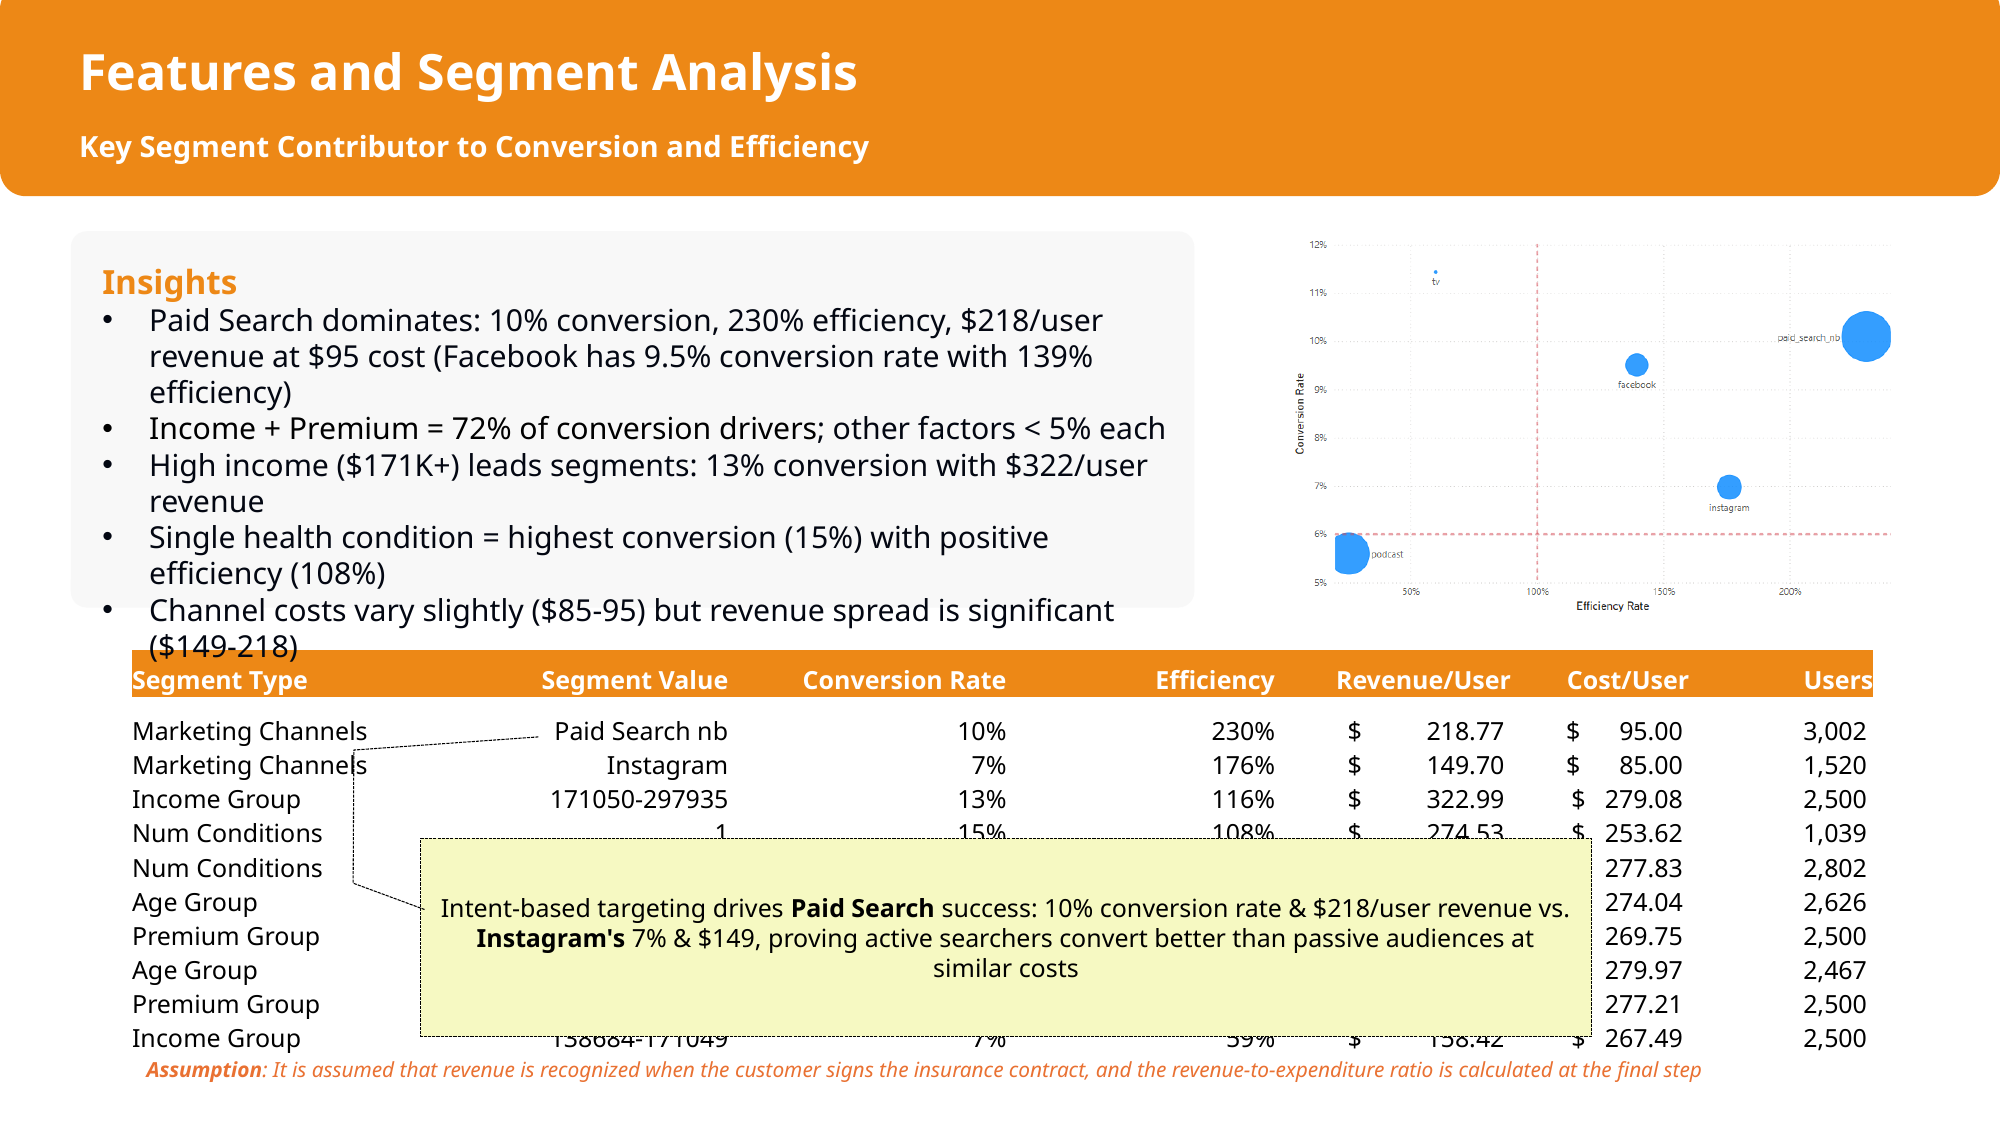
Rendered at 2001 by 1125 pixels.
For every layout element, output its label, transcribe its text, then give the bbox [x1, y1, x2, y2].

table_cell 2,500 [1689, 782, 1873, 816]
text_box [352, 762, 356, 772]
table_cell Age Group [132, 953, 421, 987]
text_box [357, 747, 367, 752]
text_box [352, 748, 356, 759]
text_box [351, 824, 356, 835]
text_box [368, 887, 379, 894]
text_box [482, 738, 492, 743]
table_cell $ 85.00 [1511, 748, 1689, 782]
table_cell 176% [1007, 748, 1275, 782]
table_cell 1,039 [1689, 816, 1873, 850]
table_cell $ 274.04 [1592, 884, 1689, 919]
table_cell $ 279.08 [1511, 782, 1689, 816]
table_cell Premium Group [132, 919, 421, 953]
table_cell 1,520 [1689, 748, 1873, 782]
table_cell 230% [1007, 697, 1275, 748]
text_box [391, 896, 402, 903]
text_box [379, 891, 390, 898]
table_header Segment Type [132, 671, 436, 697]
table_cell 7% [729, 1037, 1007, 1048]
text_box [69, 229, 1196, 610]
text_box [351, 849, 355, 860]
table_cell 2,626 [1689, 884, 1873, 919]
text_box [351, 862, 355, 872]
table_cell 2,500 [1689, 987, 1873, 1021]
table_cell Age Group [132, 884, 421, 919]
table_header Cost/User [1511, 650, 1689, 697]
table_cell 108% [1007, 816, 1275, 838]
table_cell 138684-171049 [436, 1037, 729, 1048]
table_cell 15% [729, 816, 1007, 838]
table_cell $ 253.62 [1511, 816, 1689, 850]
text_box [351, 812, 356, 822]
table_cell Num Conditions [132, 850, 421, 884]
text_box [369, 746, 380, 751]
table_cell 2,467 [1689, 953, 1873, 987]
table_cell 13% [729, 782, 1007, 816]
title Features and Segment Analysis [64, 5, 1108, 144]
table_cell Instagram [436, 748, 729, 782]
table_header Efficiency [1007, 650, 1275, 697]
table_cell Marketing Channels [132, 748, 436, 782]
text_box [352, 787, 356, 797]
table_cell $ 322.99 [1275, 782, 1511, 816]
text_box [0, 0, 2000, 198]
table_cell $ 218.77 [1275, 697, 1511, 748]
table_cell $ 277.21 [1592, 987, 1689, 1021]
text_box Key Segment Contributor to Conversion and Efficiency [64, 121, 1064, 171]
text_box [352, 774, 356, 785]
table_cell $ 277.83 [1592, 850, 1689, 884]
table_cell $ 267.49 [1511, 1021, 1689, 1048]
table_cell Num Conditions [132, 816, 436, 850]
table_cell 3,002 [1689, 697, 1873, 748]
table_cell 171050-297935 [436, 782, 729, 816]
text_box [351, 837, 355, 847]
table_cell 116% [1007, 782, 1275, 816]
text_box Insights Paid Search dominates: 10% conversion, 230% efficiency, $218/user revenue at $95 cost (Facebook has 9.5% conversion rate with 139% efficiency) Income + Premium = 72% of conversion drivers; other factors < 5% each High income ($171K+) leads segments: 13% conversion with $322/user revenue Single health condition = highest conversion (15%) with positive efficiency (108%) Channel costs vary slightly ($85-95) but revenue spread is significant ($149-218) [87, 253, 1195, 671]
table_cell Marketing Channels [132, 697, 436, 748]
table_cell 59% [1007, 1037, 1275, 1048]
text_box Intent-based targeting drives Paid Search success: 10% conversion rate & $218/user revenue vs. Instagram's 7% & $149, proving active searchers convert better than passive audiences at similar costs [415, 837, 1593, 1038]
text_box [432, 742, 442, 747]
table_header Revenue/User [1275, 650, 1511, 697]
table_cell $ 149.70 [1275, 748, 1511, 782]
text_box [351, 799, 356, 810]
table_header Users [1689, 650, 1873, 697]
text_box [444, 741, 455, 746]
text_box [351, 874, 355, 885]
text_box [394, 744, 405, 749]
picture [1277, 229, 1906, 622]
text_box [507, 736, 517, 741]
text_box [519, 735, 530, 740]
table_cell 7% [729, 748, 1007, 782]
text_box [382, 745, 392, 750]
table_cell Premium Group [132, 987, 421, 1021]
table_cell $ 95.00 [1511, 697, 1689, 748]
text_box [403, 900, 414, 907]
table_cell $ 269.75 [1592, 919, 1689, 953]
table_cell $ 158.42 [1275, 1037, 1511, 1048]
table_cell 2,802 [1689, 850, 1873, 884]
table_cell 10% [729, 697, 1007, 748]
table_cell 1 [436, 816, 729, 838]
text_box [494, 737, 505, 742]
text_box Assumption: It is assumed that revenue is recognized when the customer signs the insurance contract, and the revenue-to-expenditure ratio is calculated at the final step [131, 1048, 1832, 1089]
table_cell Income Group [132, 782, 436, 816]
table_header Conversion Rate [729, 671, 1007, 697]
table_cell $ 279.97 [1592, 953, 1689, 987]
table_cell Paid Search nb [436, 697, 729, 748]
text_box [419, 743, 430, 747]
table_header Segment Value [436, 671, 729, 697]
table_cell Income Group [132, 1021, 436, 1048]
table_cell $ 274.53 [1275, 816, 1511, 838]
table_cell 2,500 [1689, 919, 1873, 953]
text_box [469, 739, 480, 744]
table_cell 2,500 [1689, 1021, 1873, 1055]
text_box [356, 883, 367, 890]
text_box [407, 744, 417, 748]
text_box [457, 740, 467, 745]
